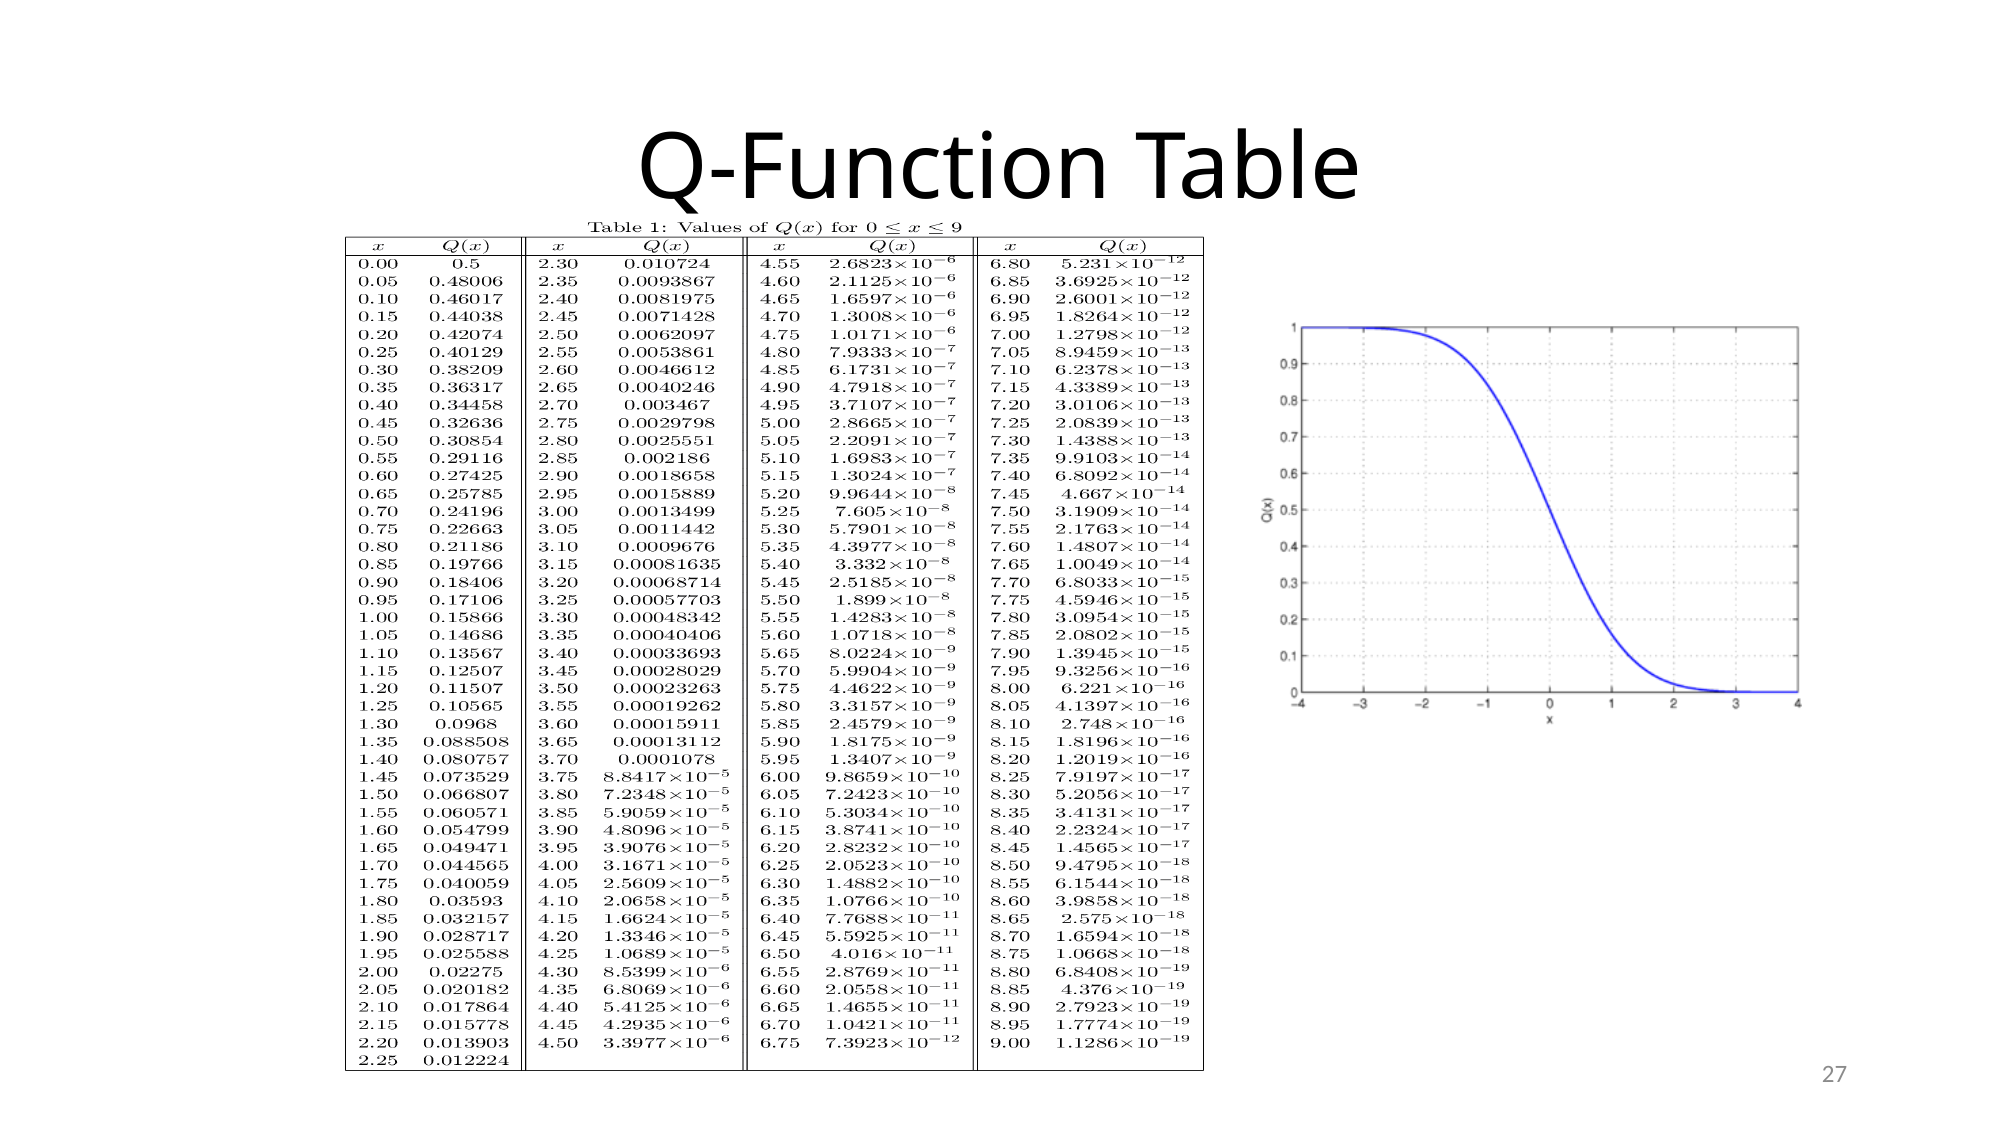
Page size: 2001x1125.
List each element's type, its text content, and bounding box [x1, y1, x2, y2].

slide_number 27 [1412, 1042, 1863, 1103]
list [325, 214, 1235, 1079]
title Q-Function Table [137, 59, 1863, 278]
picture [1259, 321, 1802, 727]
